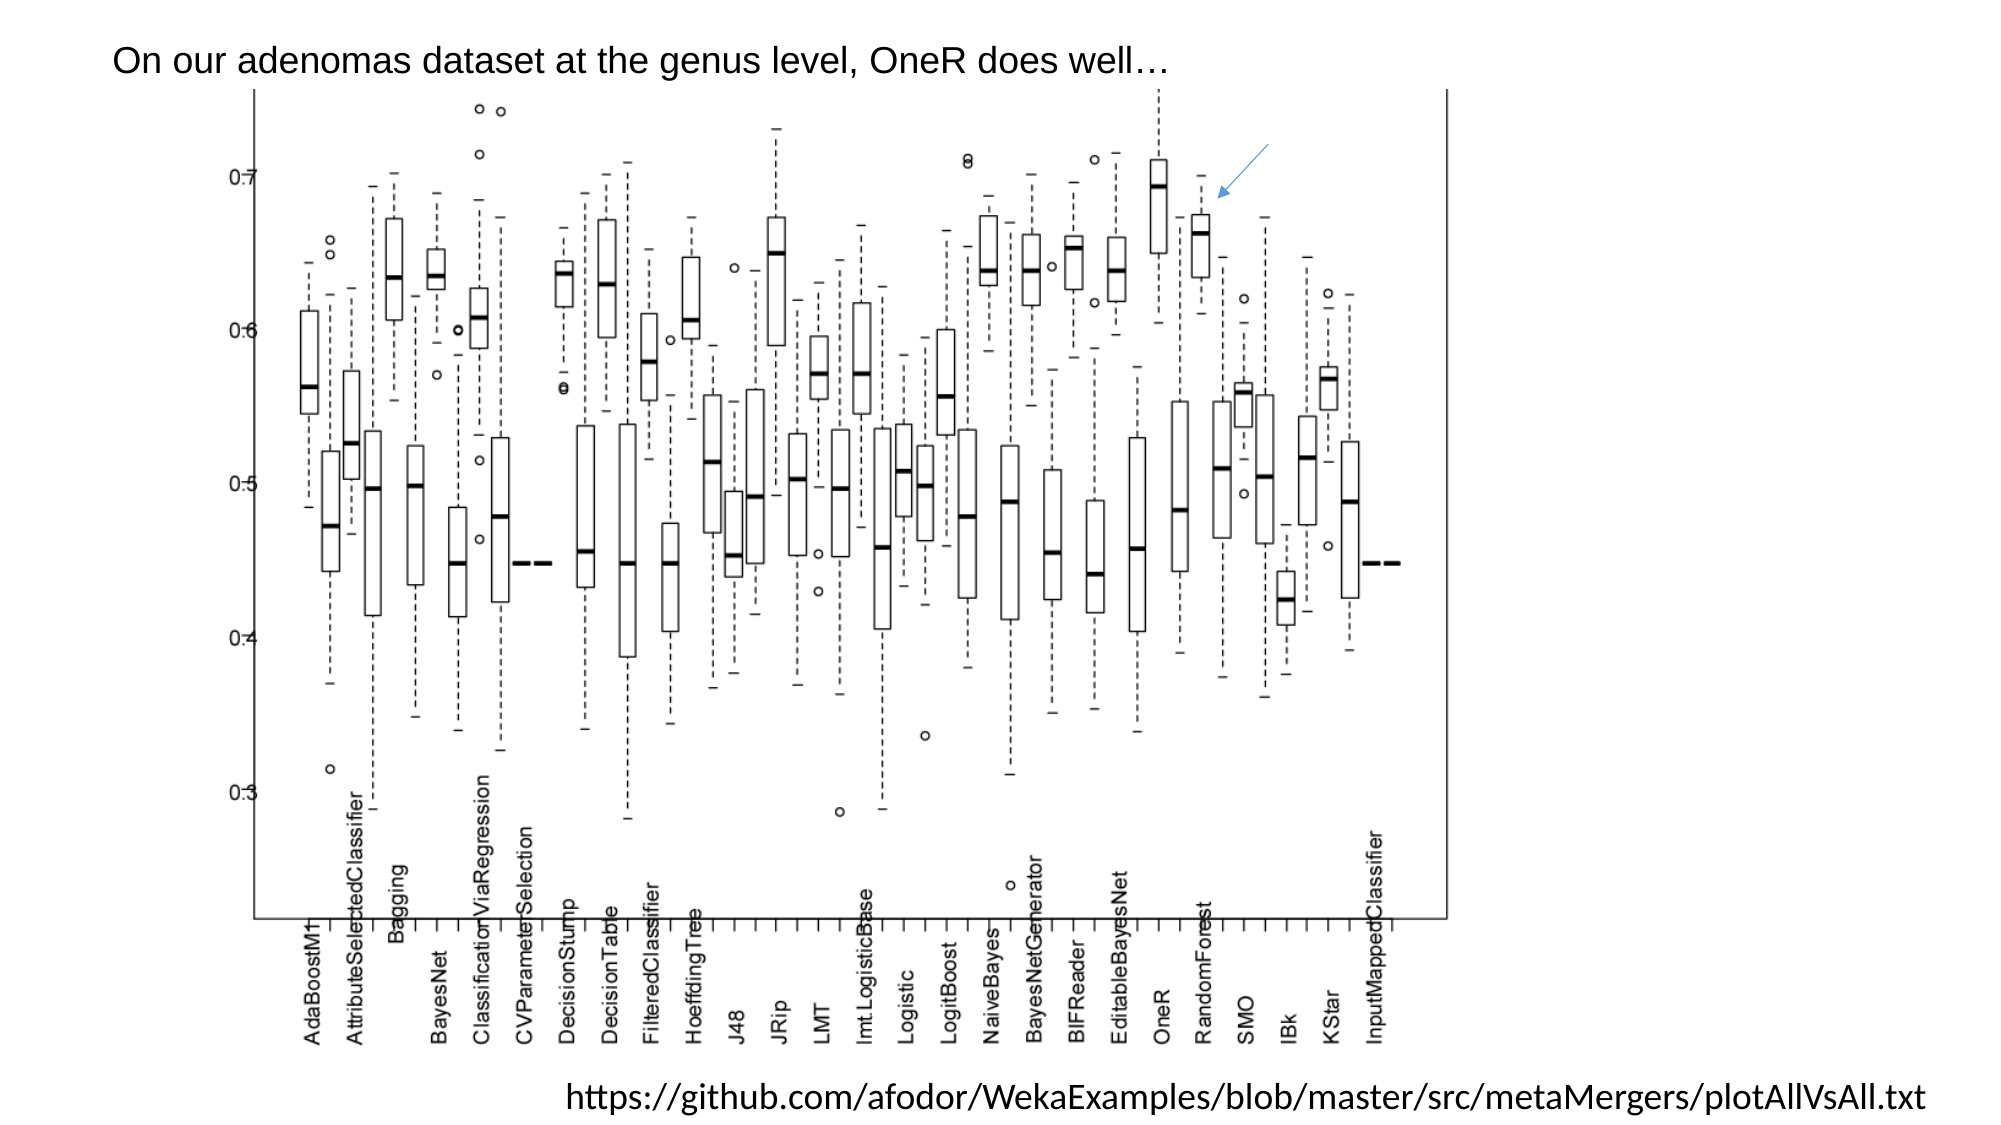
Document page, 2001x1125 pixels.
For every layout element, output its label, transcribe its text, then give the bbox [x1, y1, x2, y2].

text_box https://github.com/afodor/WekaExamples/blob/master/src/metaMergers/plotAllVsAll.txt [550, 1064, 2000, 1125]
picture [180, 89, 1483, 1050]
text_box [1217, 144, 1269, 199]
text_box On our adenomas dataset at the genus level, OneR does well… [97, 29, 1187, 89]
